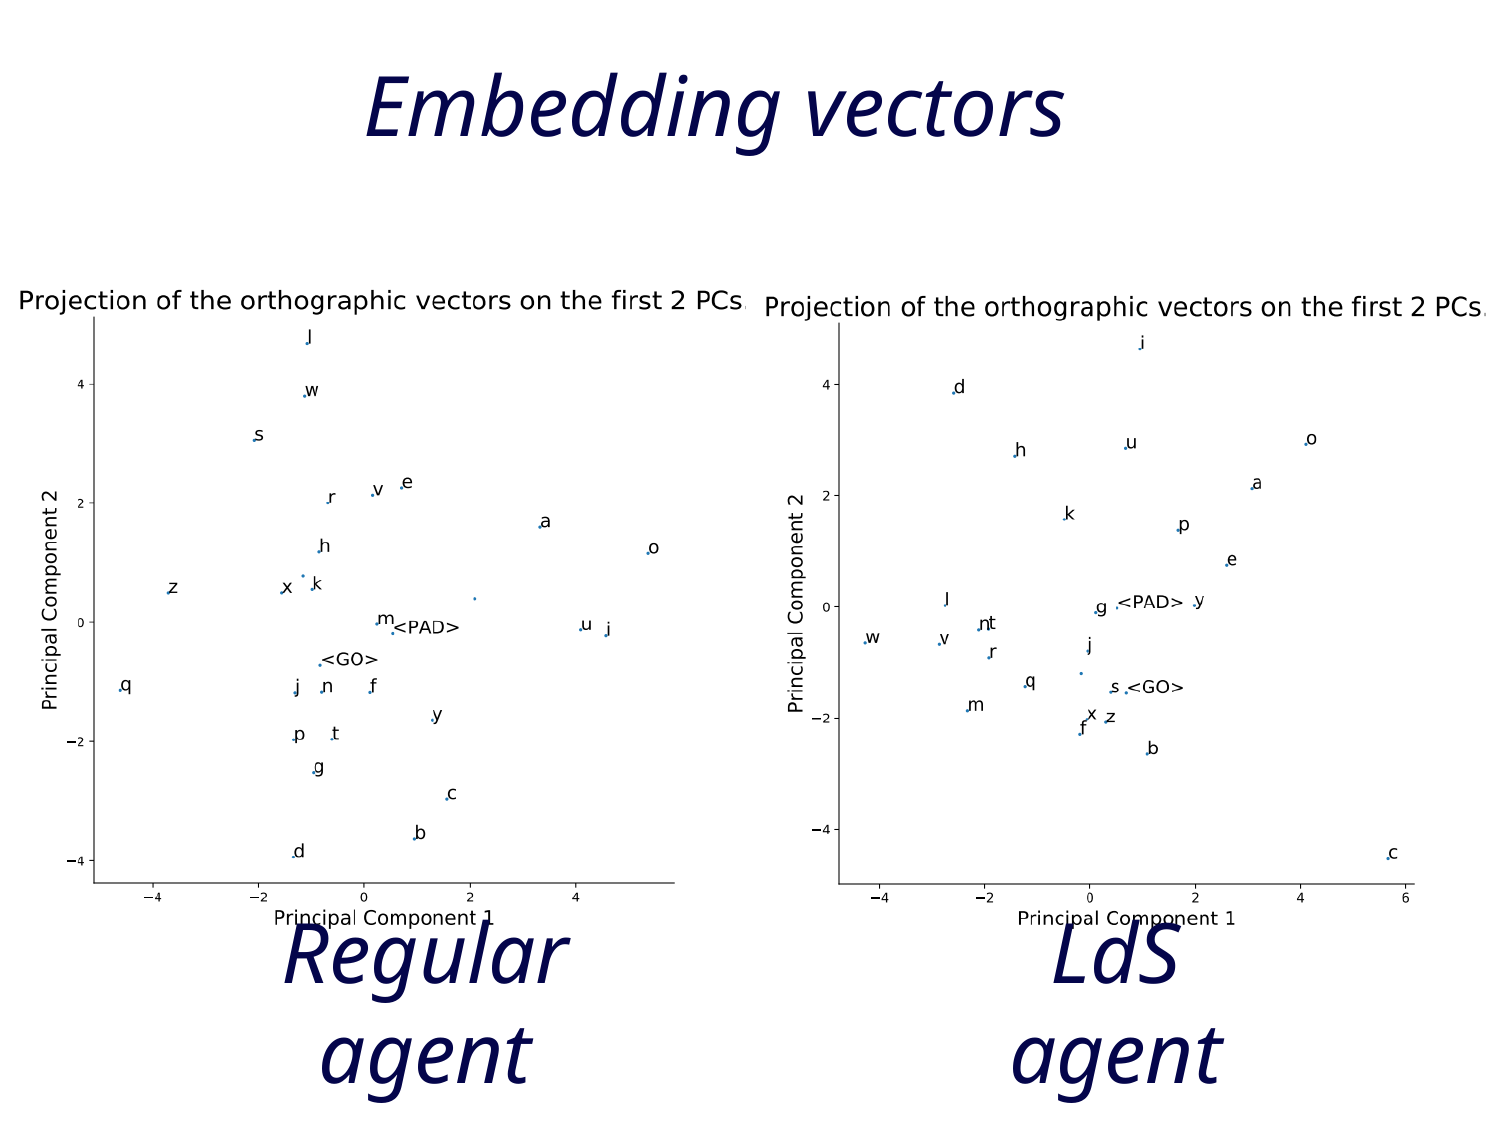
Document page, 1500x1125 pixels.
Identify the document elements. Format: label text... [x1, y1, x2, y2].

title Embedding vectors [107, 58, 1324, 149]
picture [0, 227, 1486, 974]
text_box LdS agent [925, 983, 1306, 1059]
text_box Regular agent [157, 982, 694, 1059]
